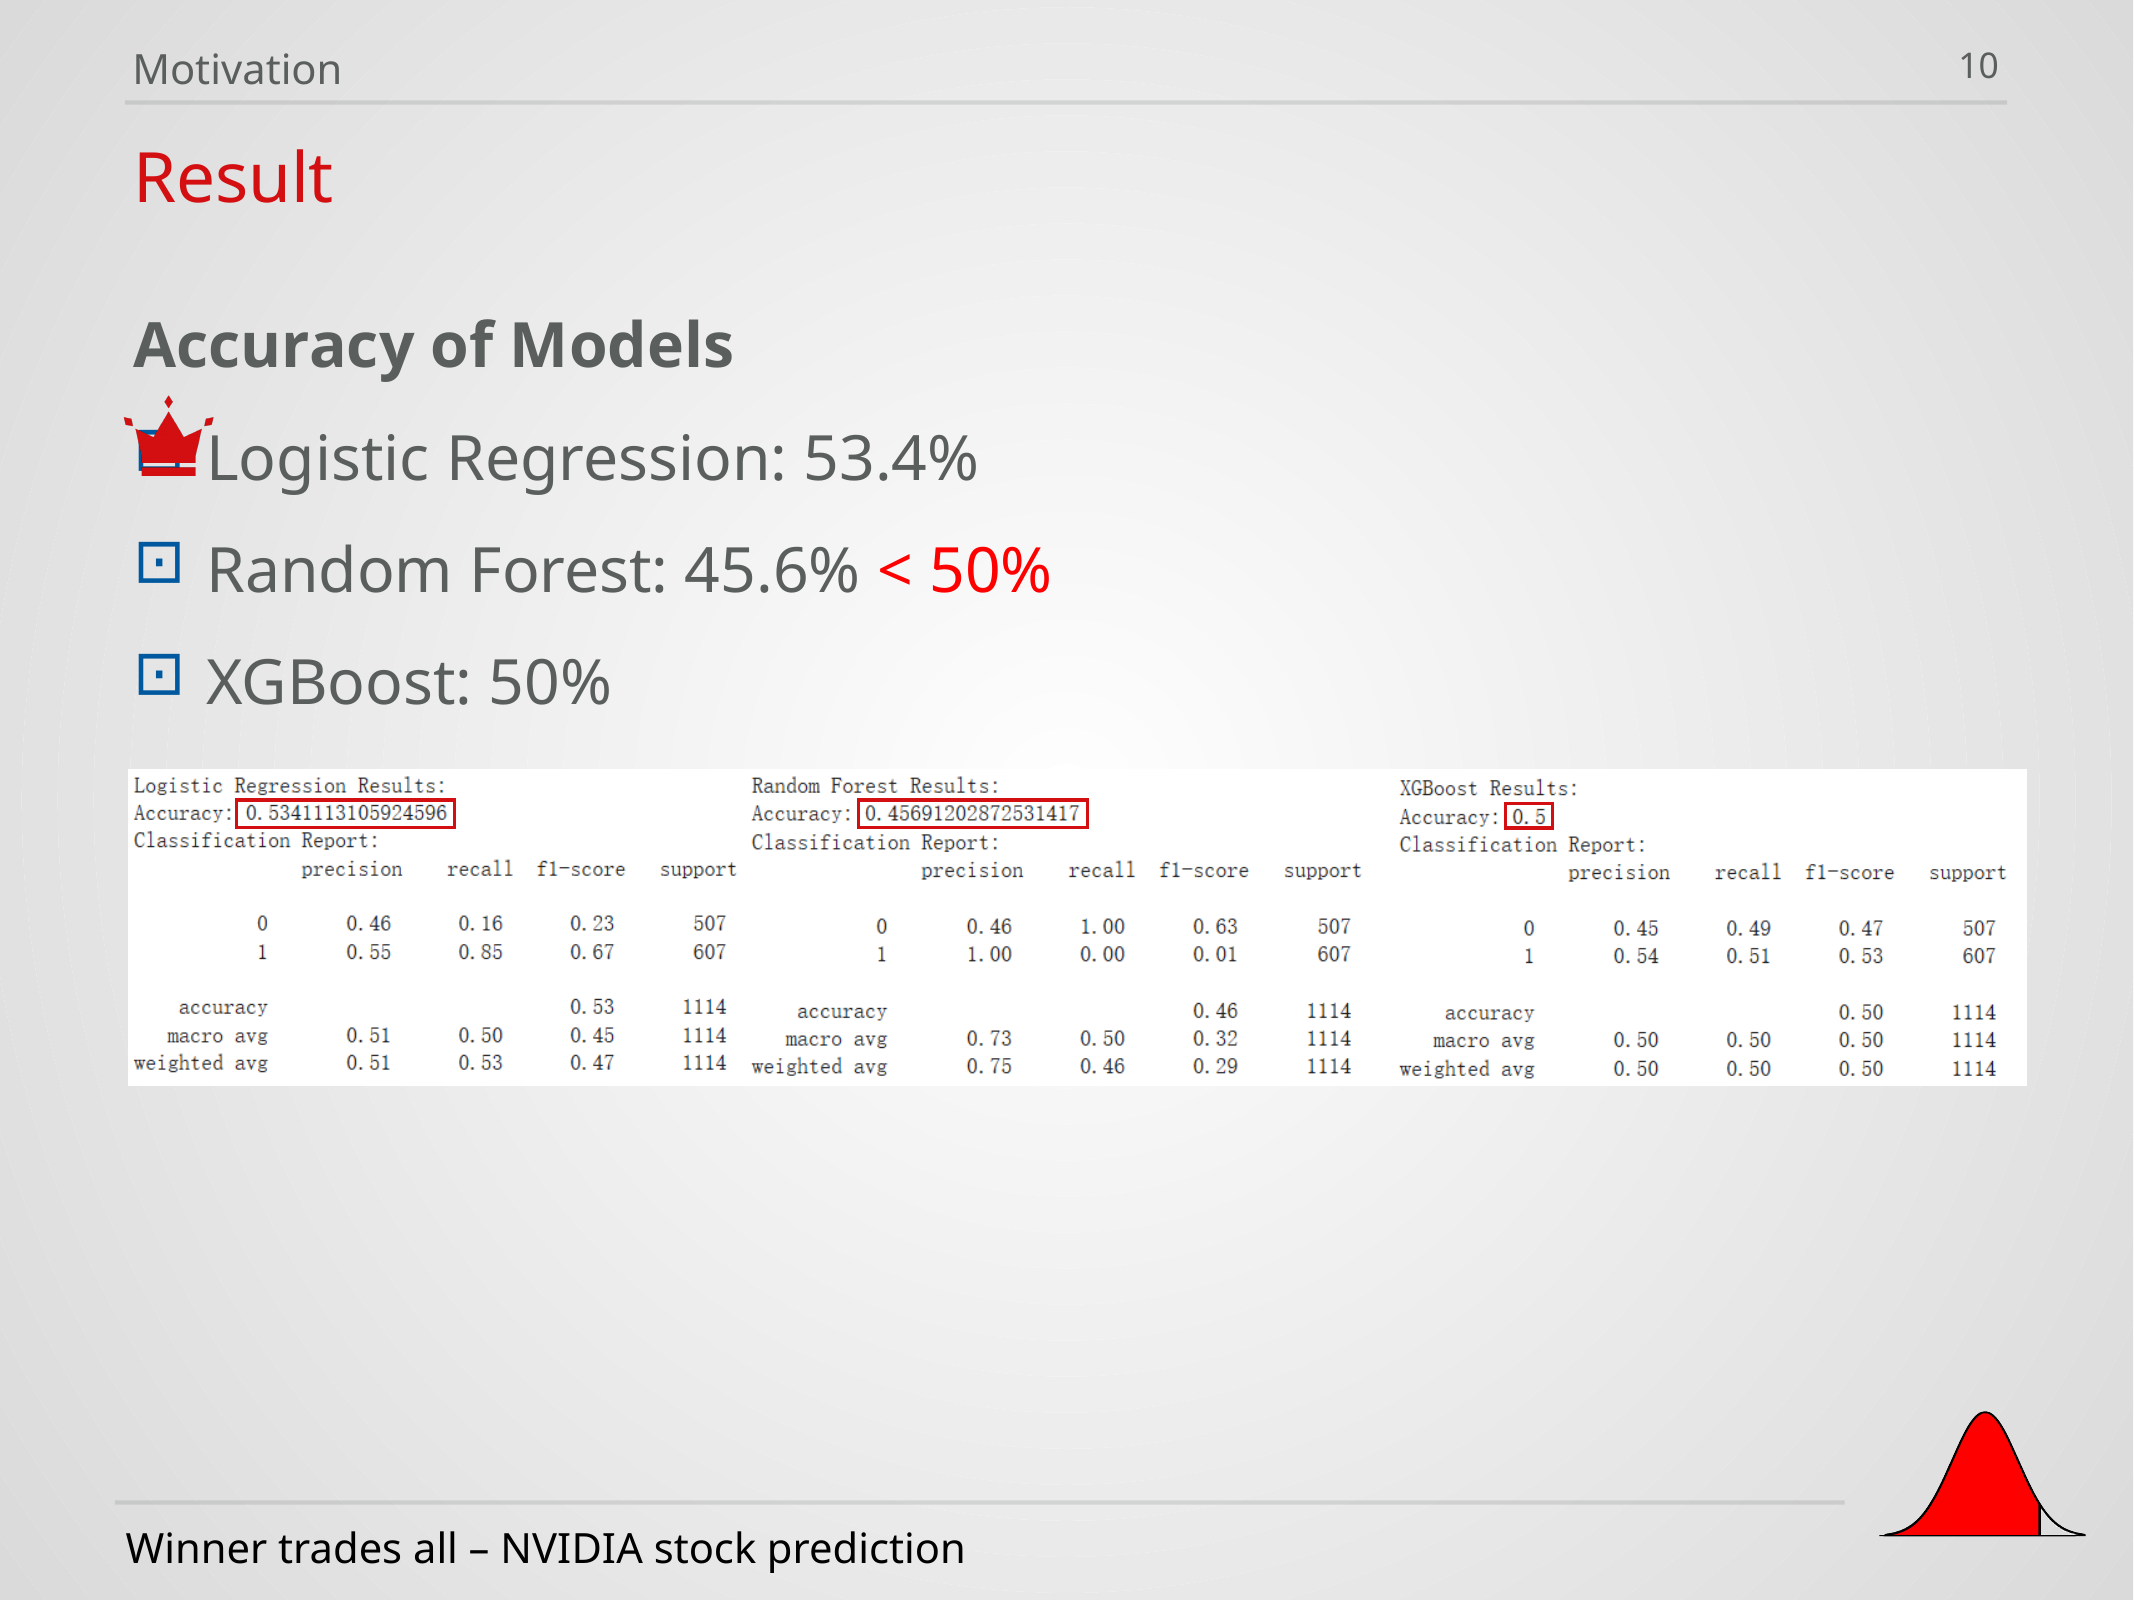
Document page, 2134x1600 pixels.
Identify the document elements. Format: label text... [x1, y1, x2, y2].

slide_number 10 [1925, 34, 2008, 101]
picture [117, 383, 220, 487]
list Accuracy of Models Logistic Regression: 53.4% Random Forest: 45.6% < 50% XGBoost: 50% [124, 258, 2007, 718]
list Motivation [123, 34, 1684, 101]
list Result [124, 124, 2007, 226]
picture [127, 769, 2028, 1086]
list Winner trades all – NVIDIA stock prediction [116, 1512, 1017, 1581]
picture [1879, 1411, 2086, 1537]
